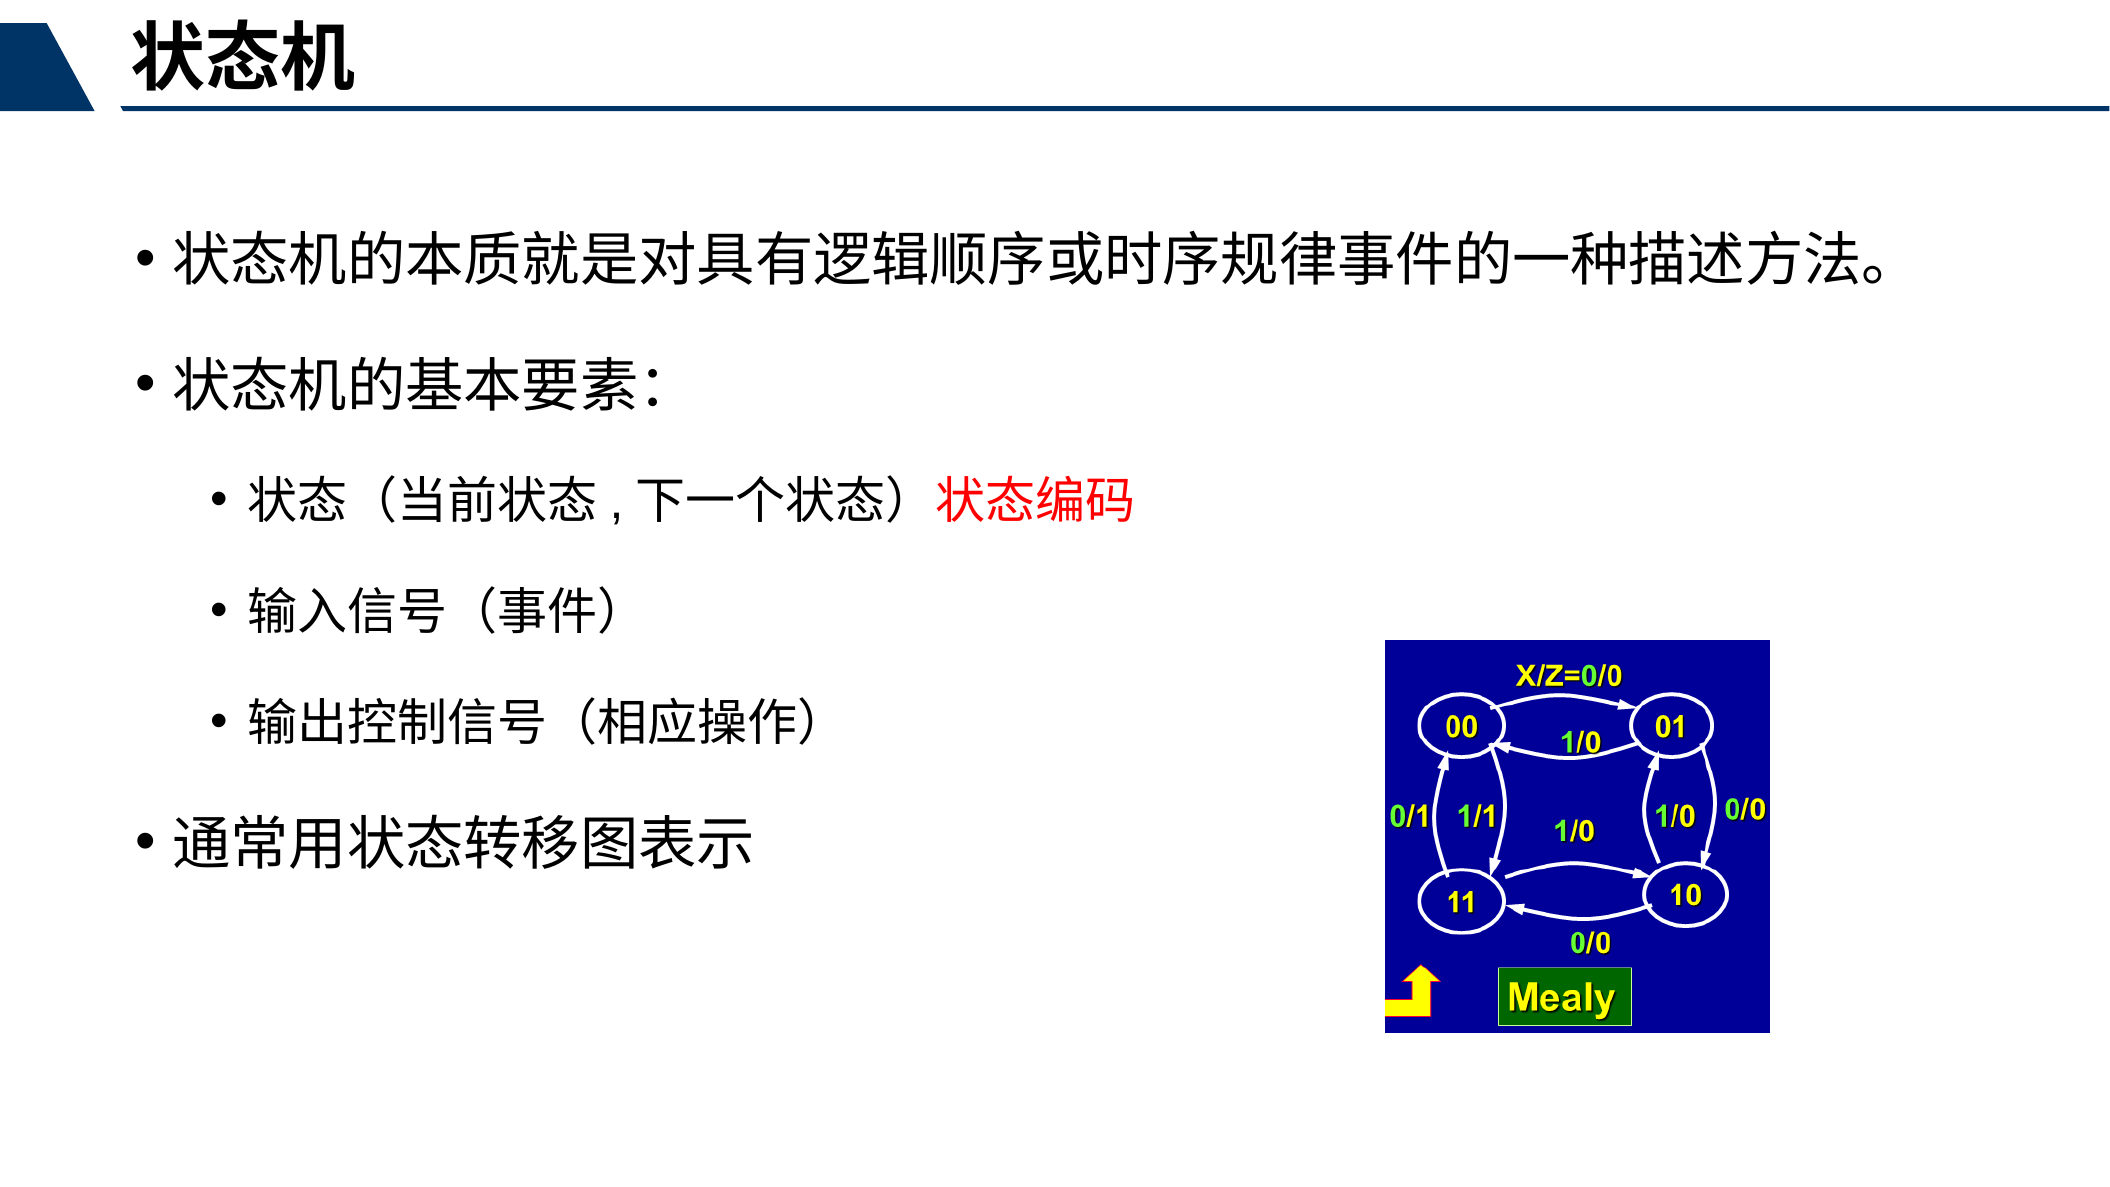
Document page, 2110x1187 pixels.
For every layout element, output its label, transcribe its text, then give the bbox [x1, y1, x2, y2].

text_box [0, 22, 97, 113]
text_box [1466, 104, 2110, 113]
picture [1385, 640, 1770, 1033]
text_box 状态机 [115, 12, 1466, 200]
list 状态机的本质就是对具有逻辑顺序或时序规律事件的一种描述方法。 状态机的基本要素： 状态（当前状态,下一个状态）状态编码 输入信号（事件） 输出控制信号（相应操作） 通常用状态转移图表示 [120, 179, 2069, 1125]
